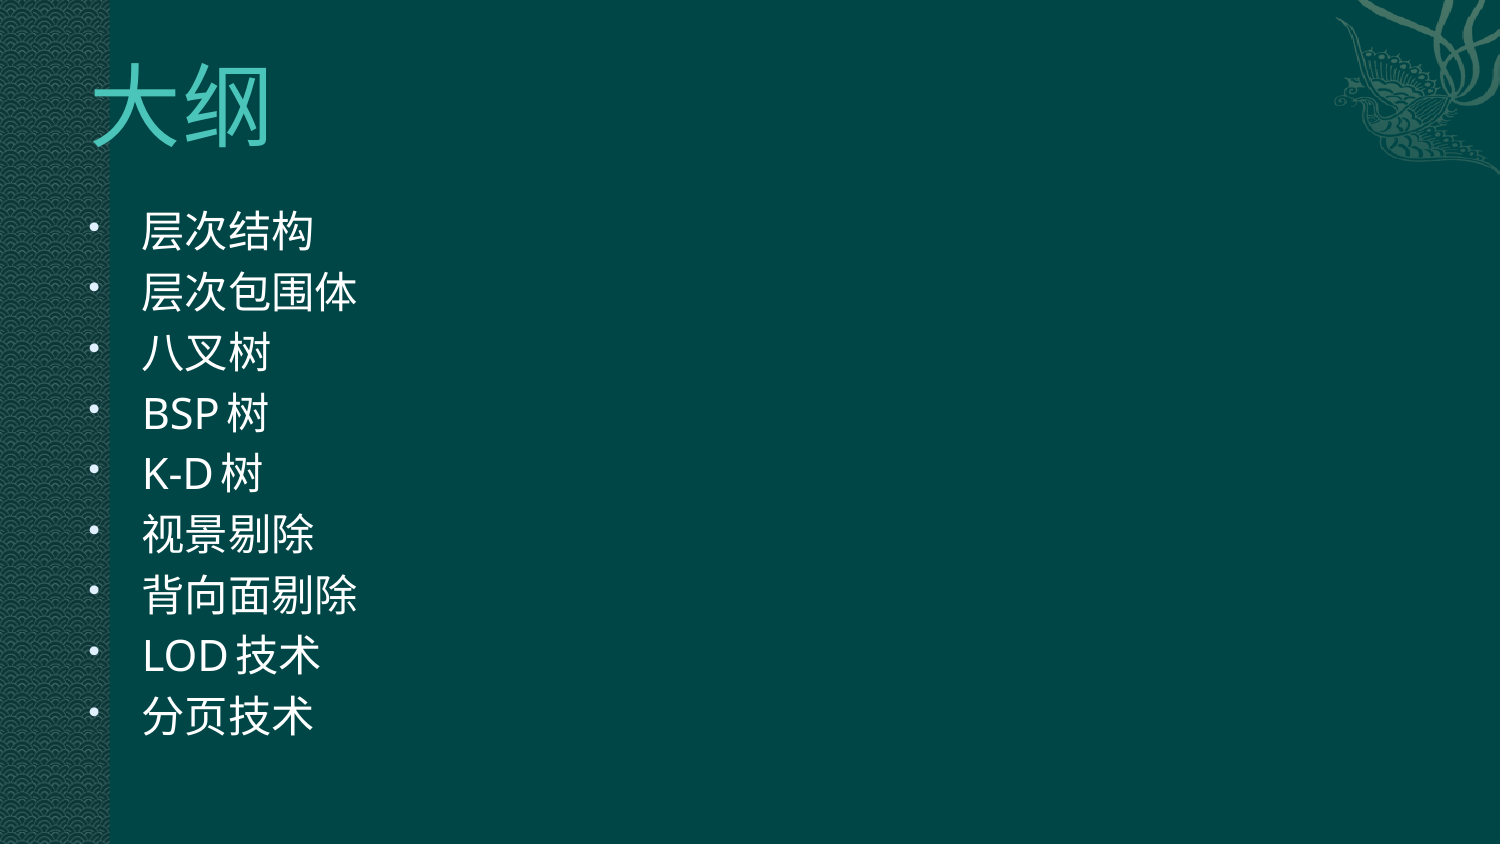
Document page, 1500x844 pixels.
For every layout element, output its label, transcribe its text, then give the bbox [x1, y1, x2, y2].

list 层次结构 层次包围体 八叉树 BSP树 K-D树 视景剔除 背向面剔除 LOD技术 分页技术 [75, 196, 1425, 754]
picture [0, 0, 110, 844]
title 大纲 [75, 33, 1351, 175]
